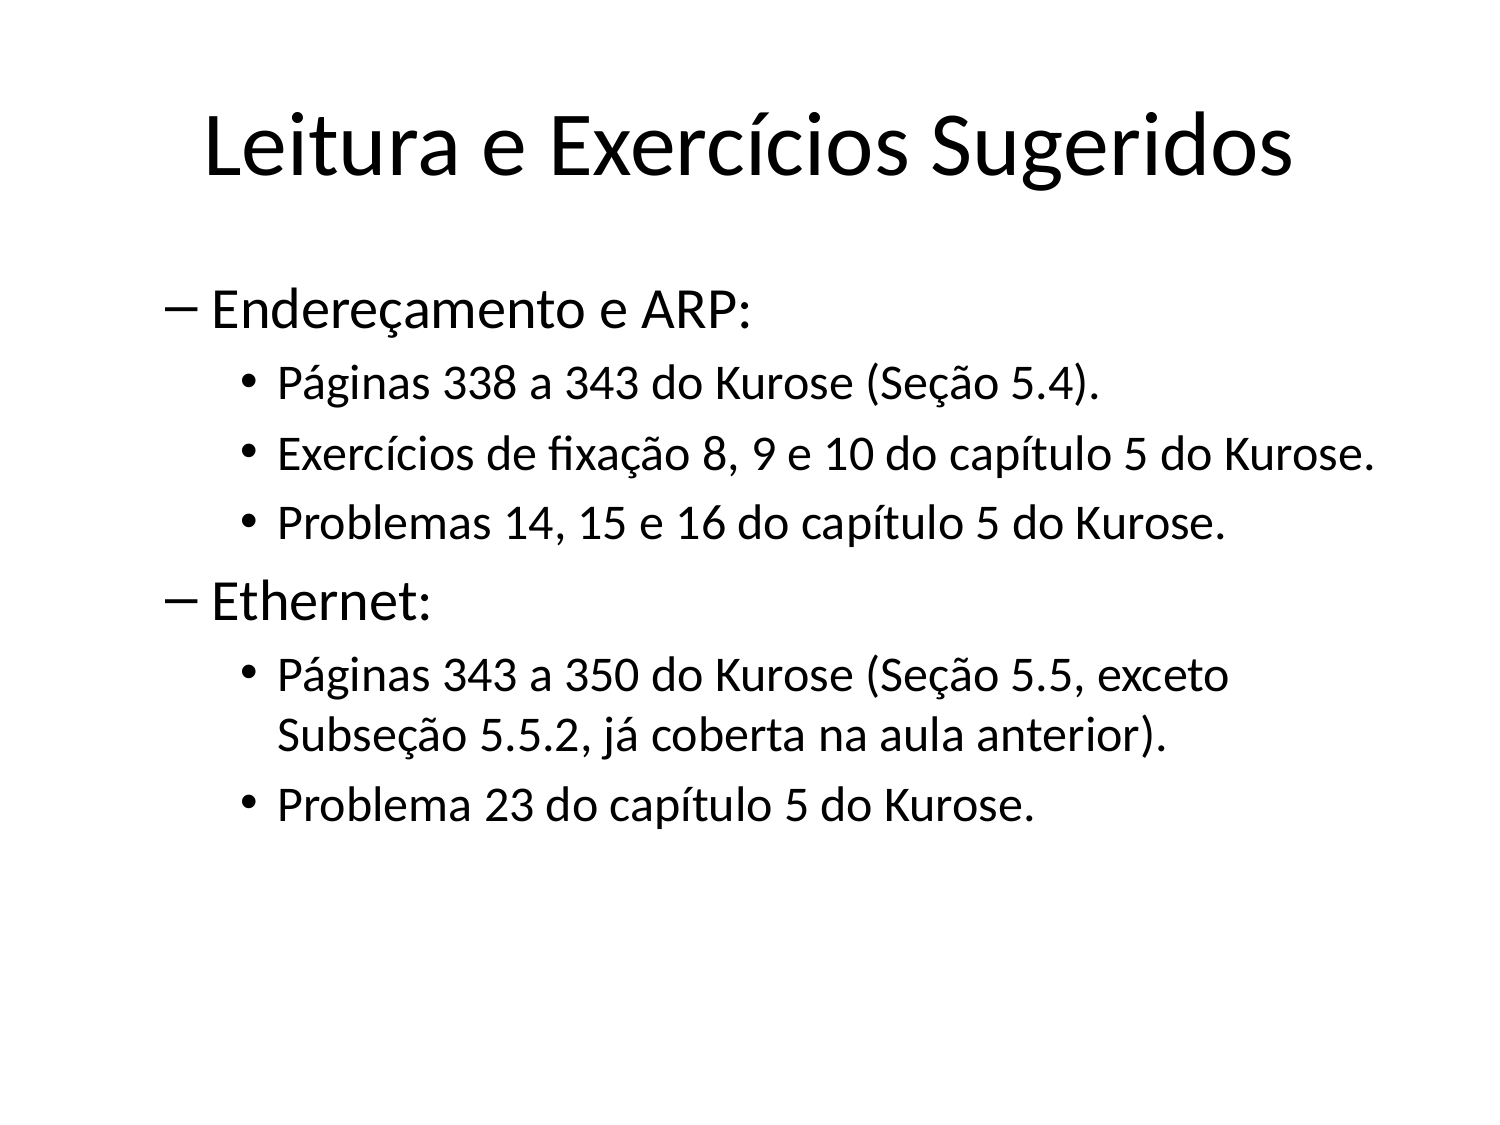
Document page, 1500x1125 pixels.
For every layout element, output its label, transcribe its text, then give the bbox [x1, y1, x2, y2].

list Endereçamento e ARP: Páginas 338 a 343 do Kurose (Seção 5.4). Exercícios de fixação 8, 9 e 10 do capítulo 5 do Kurose. Problemas 14, 15 e 16 do capítulo 5 do Kurose. Ethernet: Páginas 343 a 350 do Kurose (Seção 5.5, exceto Subseção 5.5.2, já coberta na aula anterior). Problema 23 do capítulo 5 do Kurose. [75, 262, 1425, 1005]
title Leitura e Exercícios Sugeridos [75, 45, 1425, 233]
